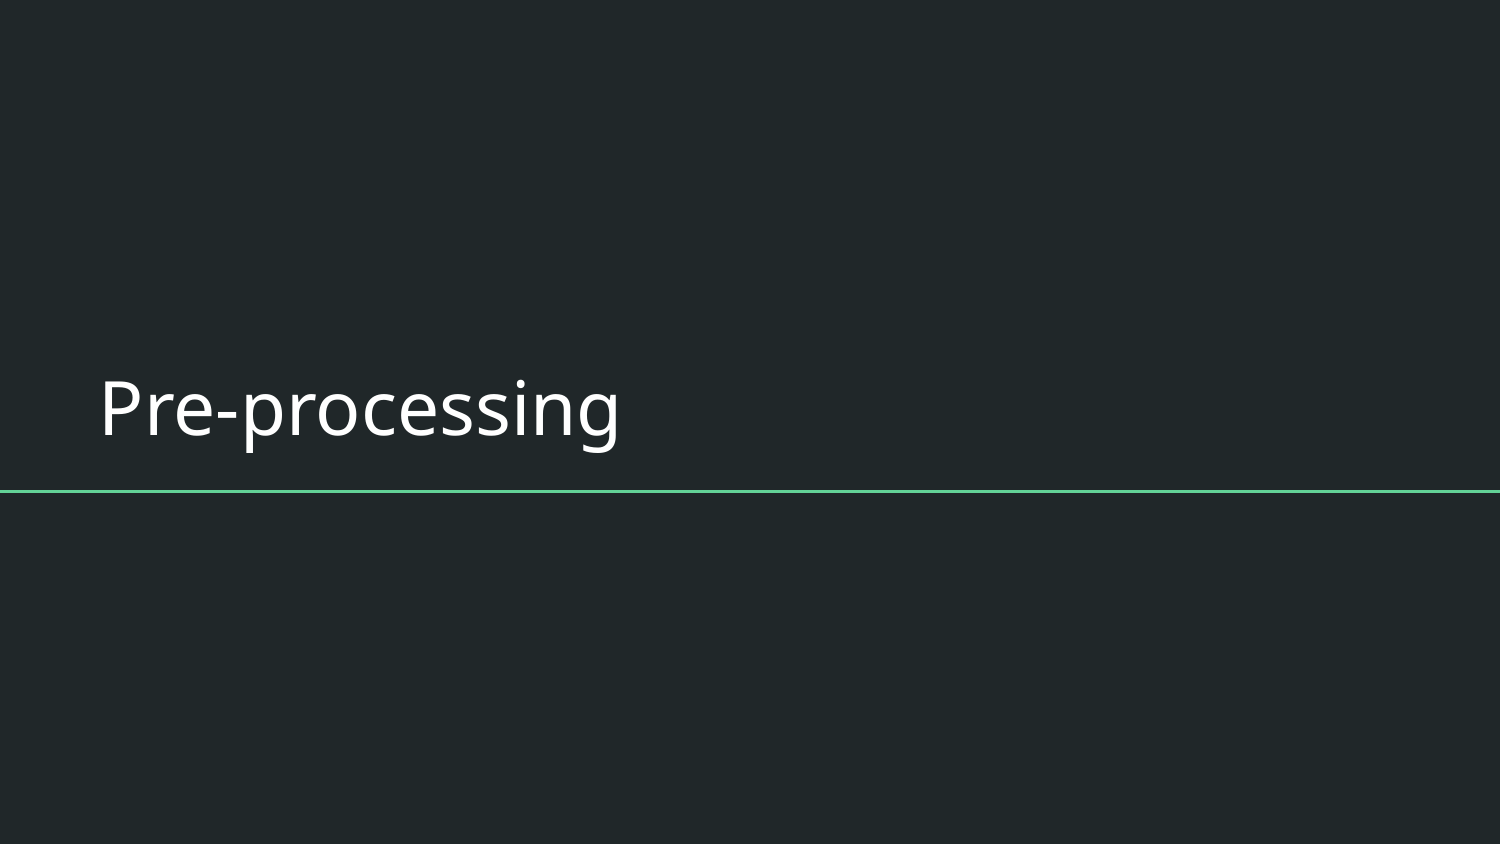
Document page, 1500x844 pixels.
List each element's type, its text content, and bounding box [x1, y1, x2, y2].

title Pre-processing [83, 337, 1417, 466]
